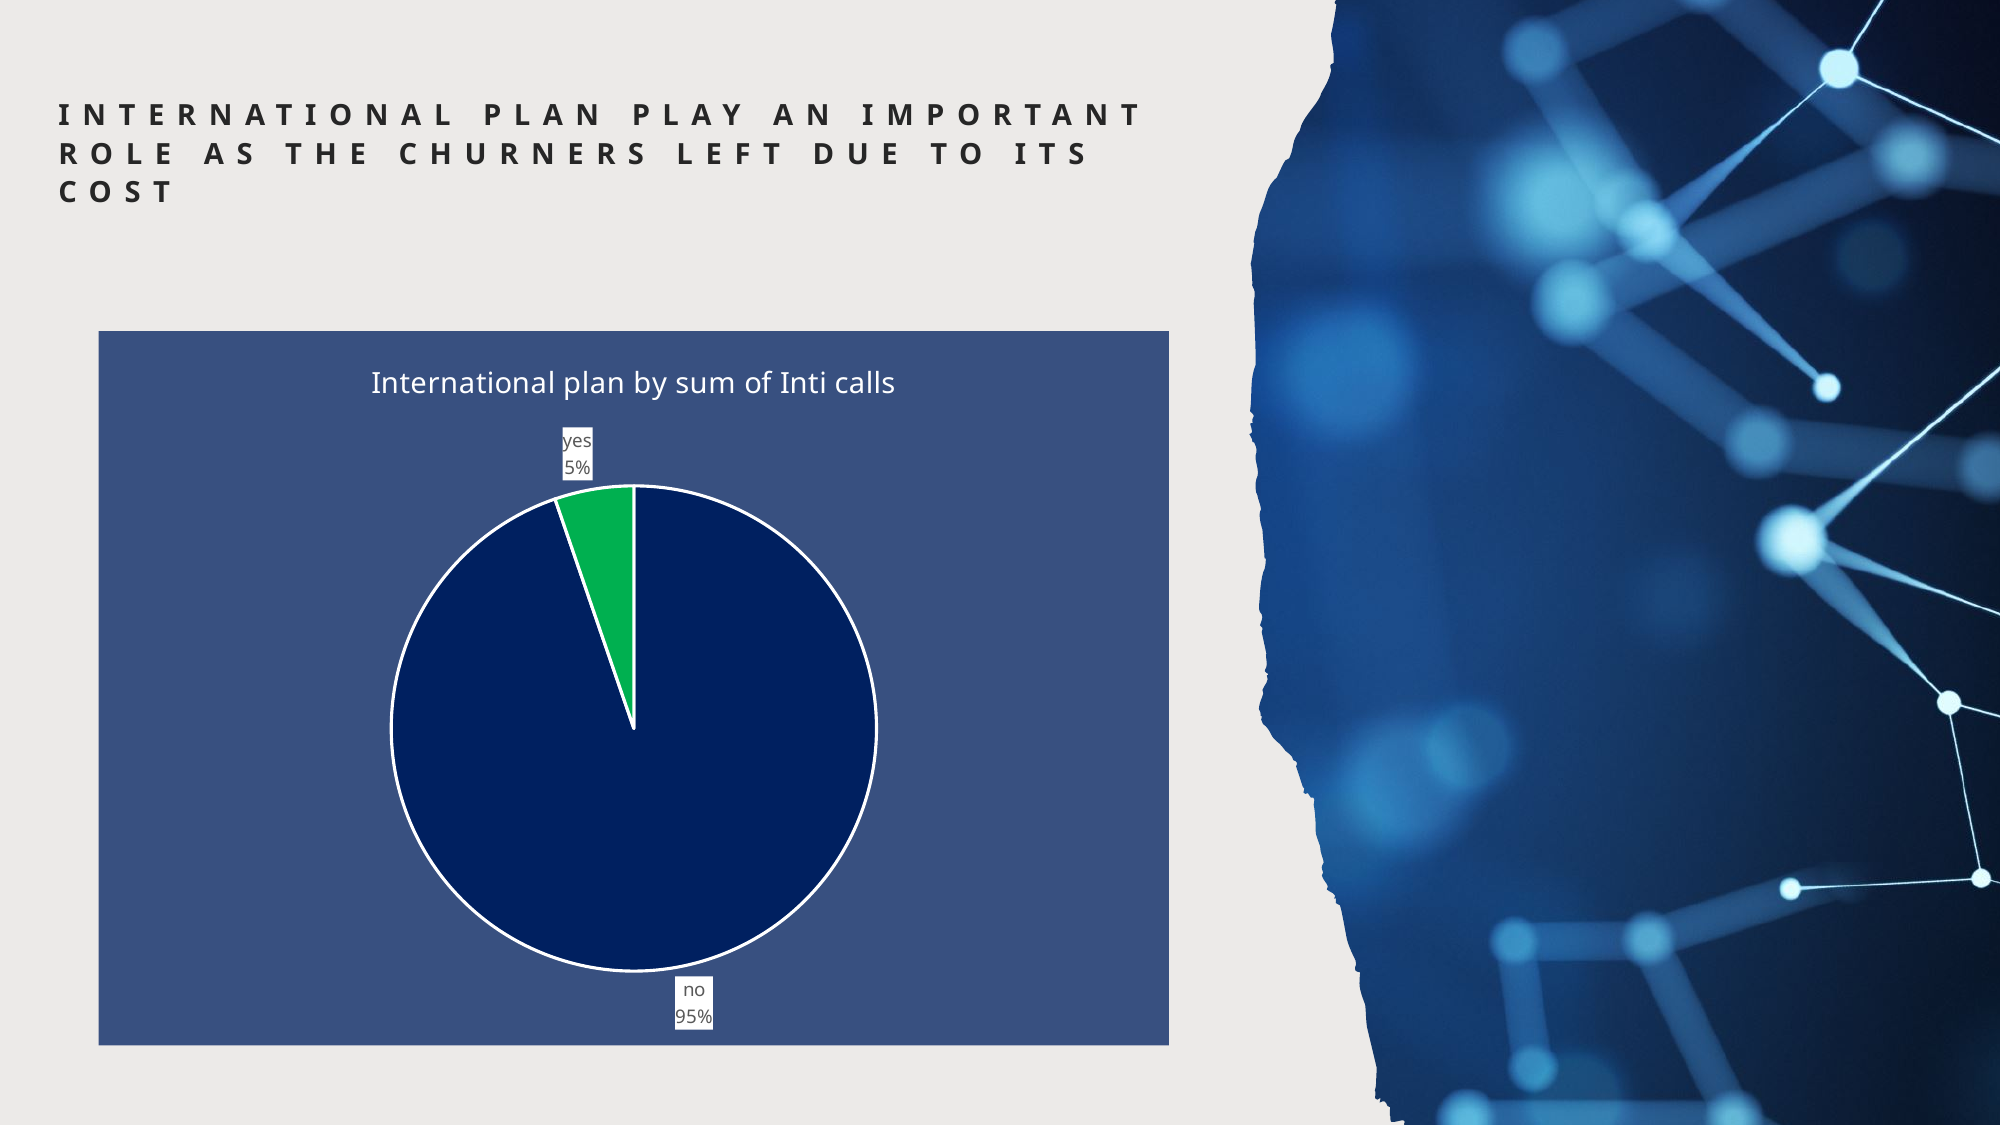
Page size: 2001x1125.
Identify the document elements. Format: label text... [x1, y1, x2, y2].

picture [1249, 0, 2000, 1125]
title International plan play an important role as the churners left due to its cost [43, 79, 1197, 216]
text_box [0, 0, 1249, 1125]
chart [98, 331, 1169, 1046]
